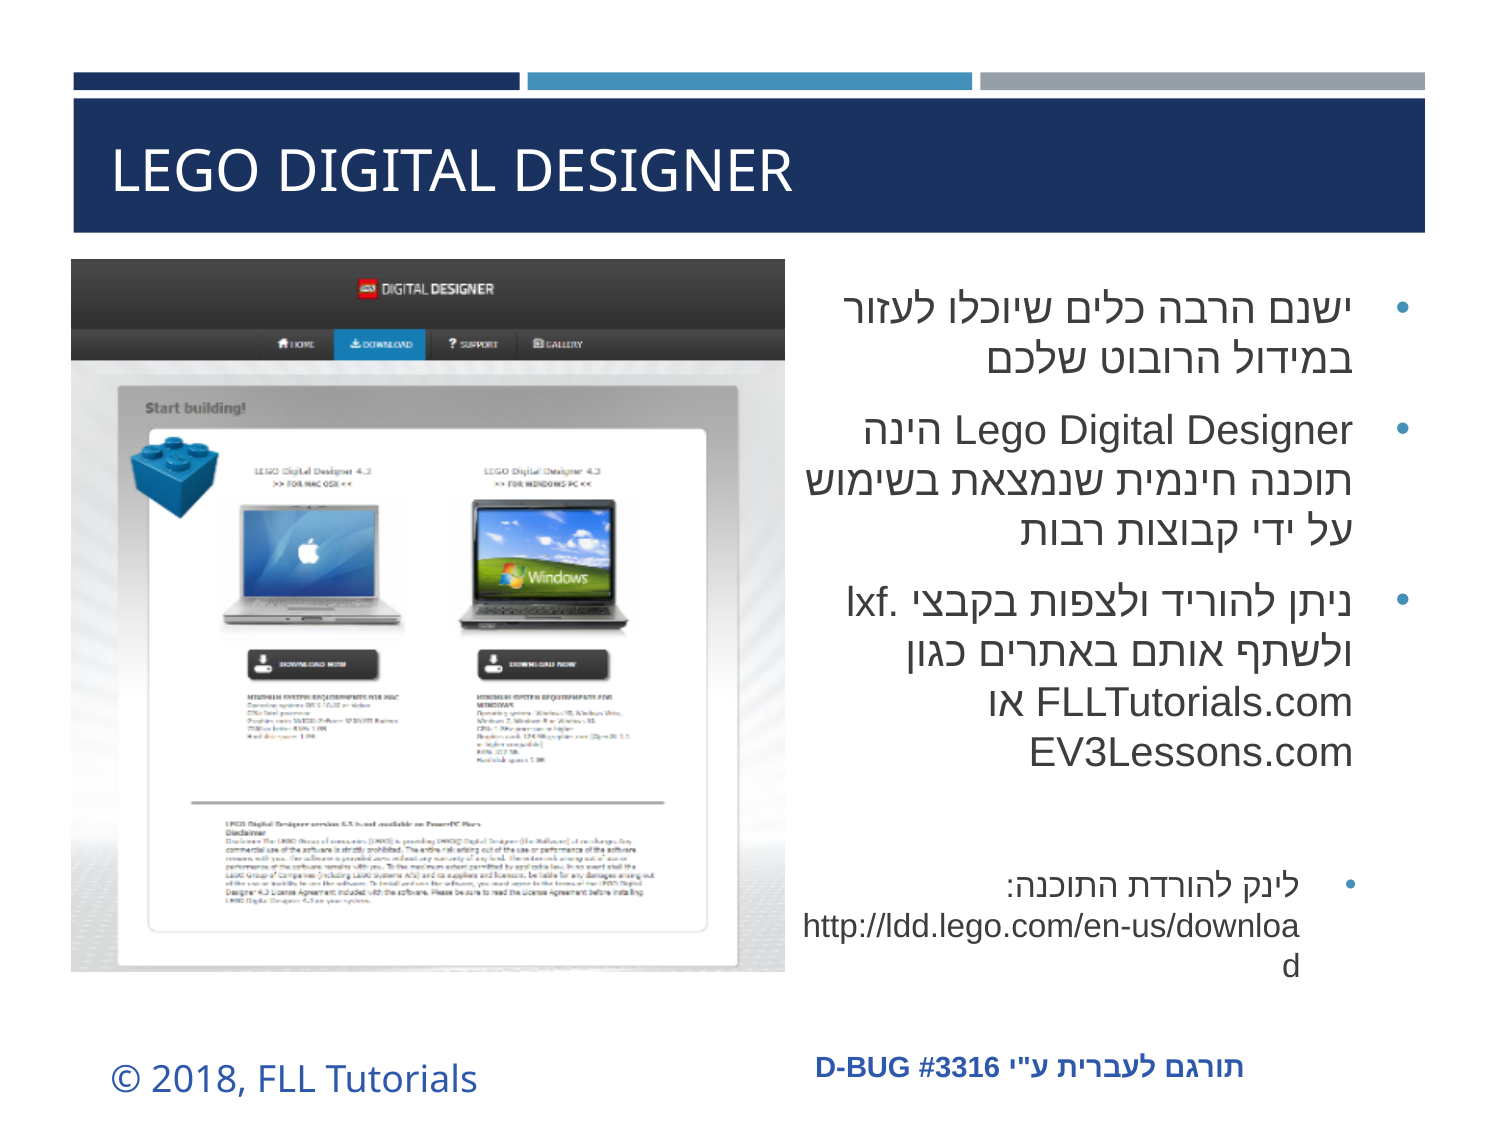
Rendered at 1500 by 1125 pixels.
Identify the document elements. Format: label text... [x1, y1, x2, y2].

text_box תורגם לעברית ע"י D-BUG #3316 [630, 1047, 1430, 1096]
picture [71, 259, 785, 972]
list ישנם הרבה כלים שיוכלו לעזור במידול הרובוט שלכם Lego Digital Designer הינה תוכנה חינמית שנמצאת בשימוש על ידי קבוצות רבות ניתן להוריד ולצפות בקבצי .lxf ולשתף אותם באתרים כגון FLLTutorials.com או EV3Lessons.com לינק להורדת התוכנה: http://ldd.lego.com/en-us/download [784, 274, 1425, 1013]
footer © 2018, FLL Tutorials [95, 1047, 895, 1108]
title LEGO DIGITAL DESIGNER [95, 112, 1406, 211]
